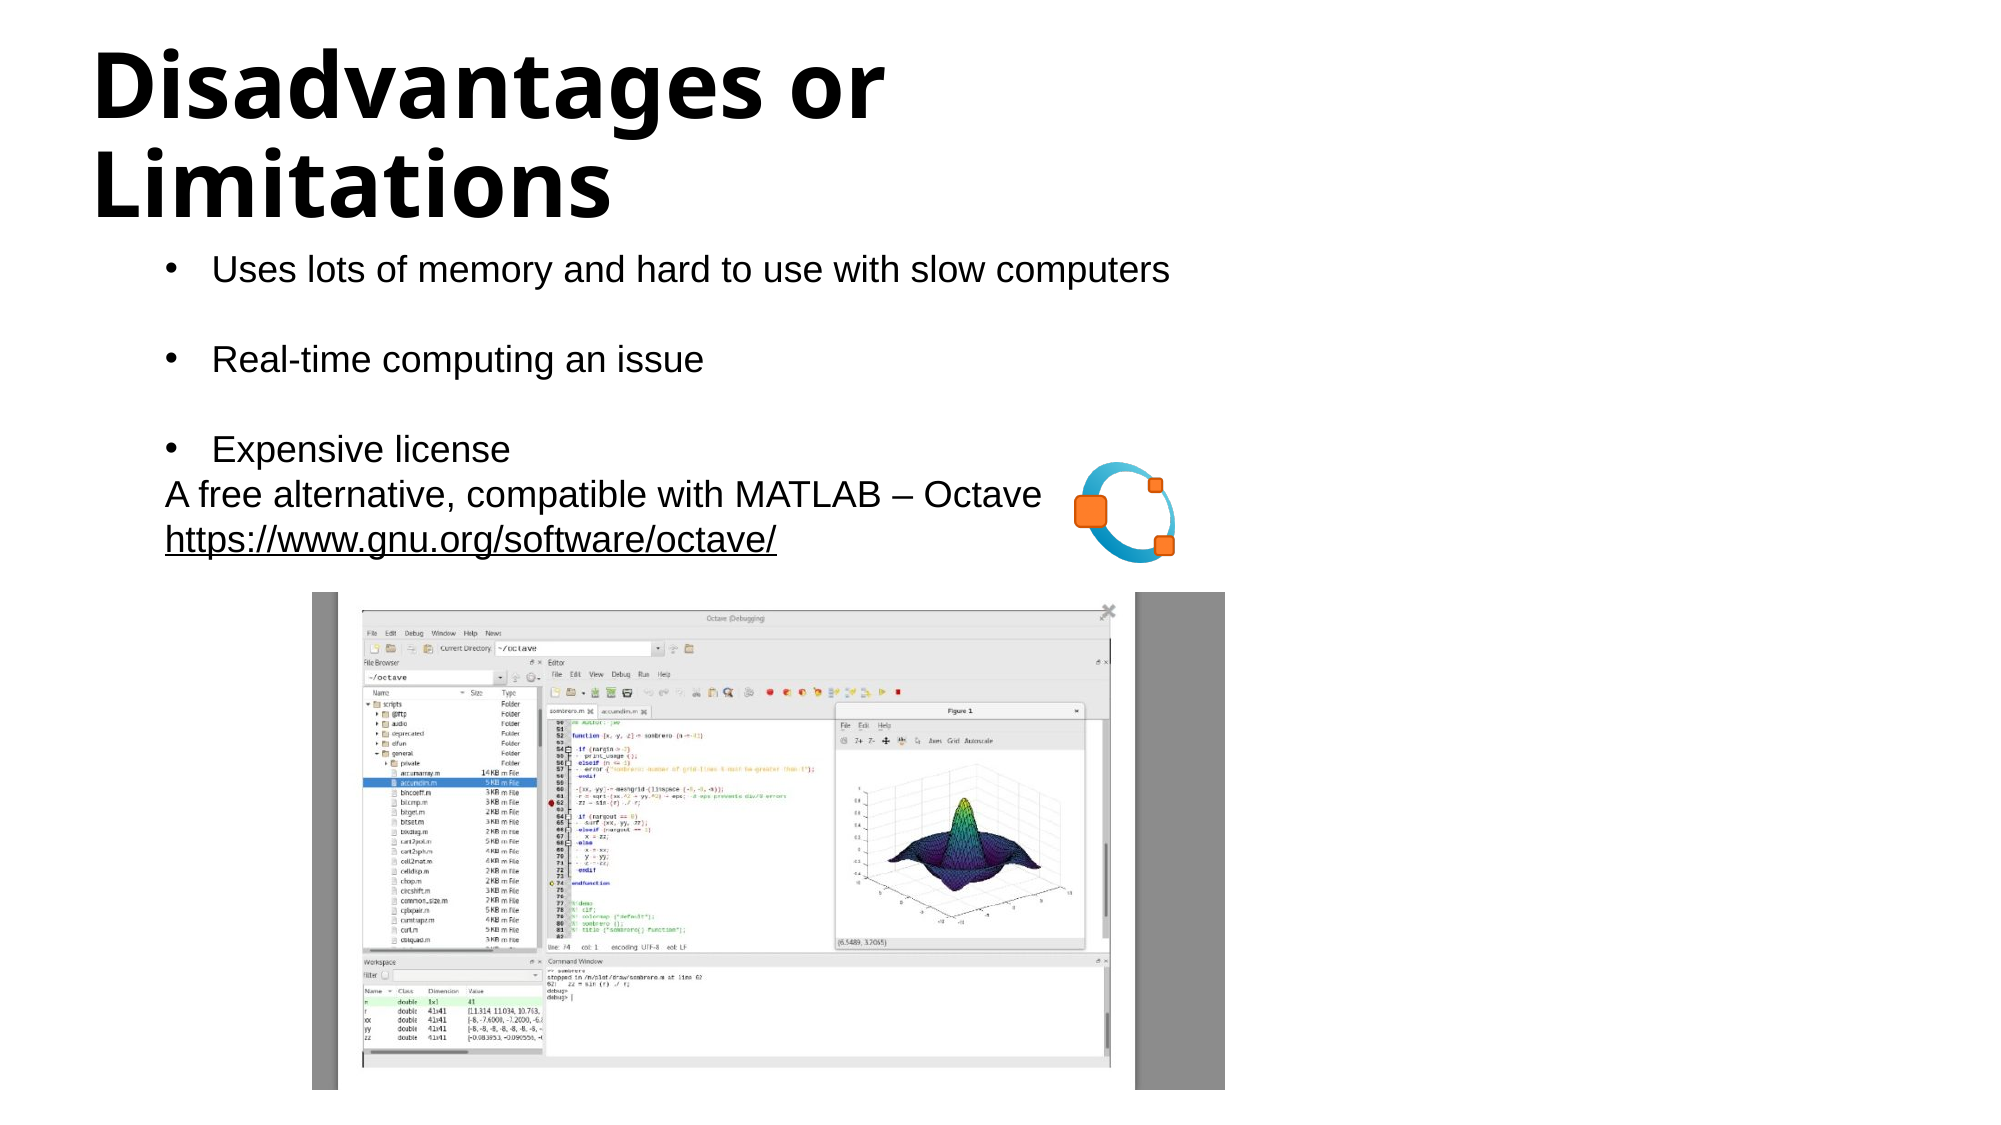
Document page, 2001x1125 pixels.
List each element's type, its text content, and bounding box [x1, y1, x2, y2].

title Disadvantages or Limitations [75, 45, 1425, 233]
picture [312, 592, 1225, 1090]
text_box Uses lots of memory and hard to use with slow computers Real-time computing an issue Expensive license A free alternative, compatible with MATLAB – Octave https://www.gnu.org/software/octave/ [149, 237, 1363, 568]
picture [1074, 462, 1175, 563]
